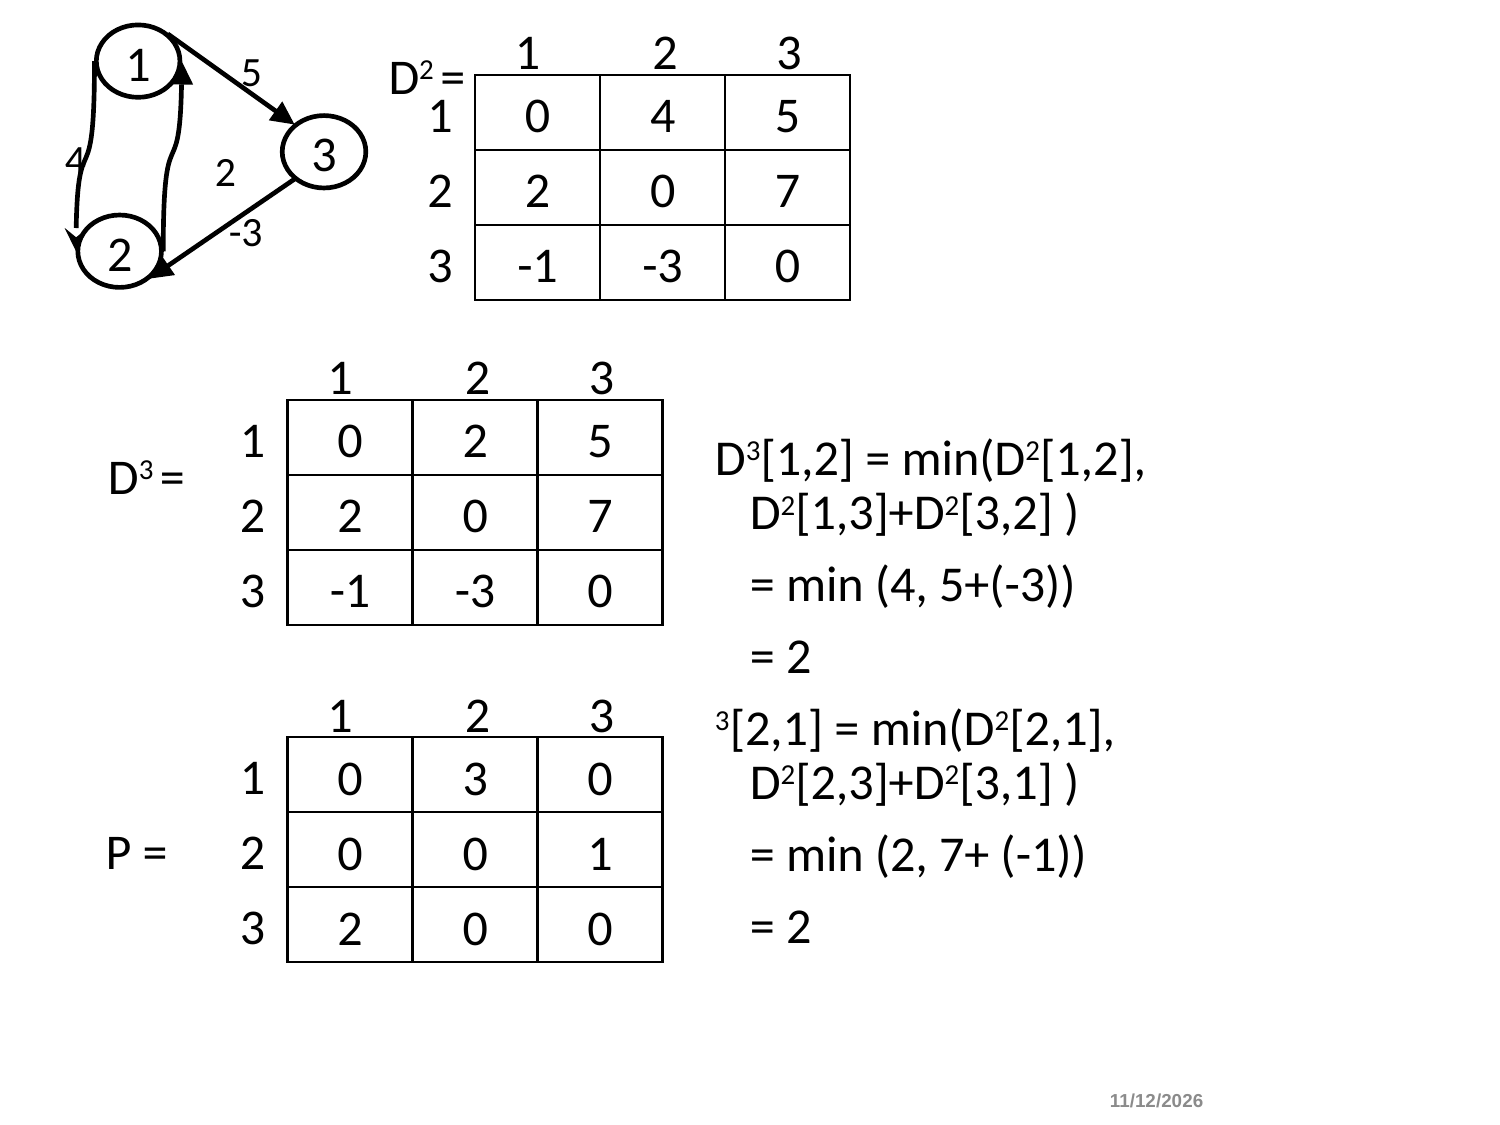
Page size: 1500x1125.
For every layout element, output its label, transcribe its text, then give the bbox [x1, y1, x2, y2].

text_box P = [90, 812, 183, 888]
list D3[1,2] = min(D2[1,2], D2[1,3]+D2[3,2] ) = min (4, 5+(-3)) = 2 3[2,1] = min(D2[2,1], D2[2,3]+D2[3,1] ) = min (2, 7+ (-1)) = 2 [699, 425, 1463, 963]
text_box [224, 337, 663, 625]
footer [0, 1074, 1350, 1125]
text_box D3 = [81, 437, 200, 513]
text_box D2 = [366, 37, 412, 113]
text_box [224, 674, 663, 963]
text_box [49, 24, 366, 288]
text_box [412, 12, 850, 300]
